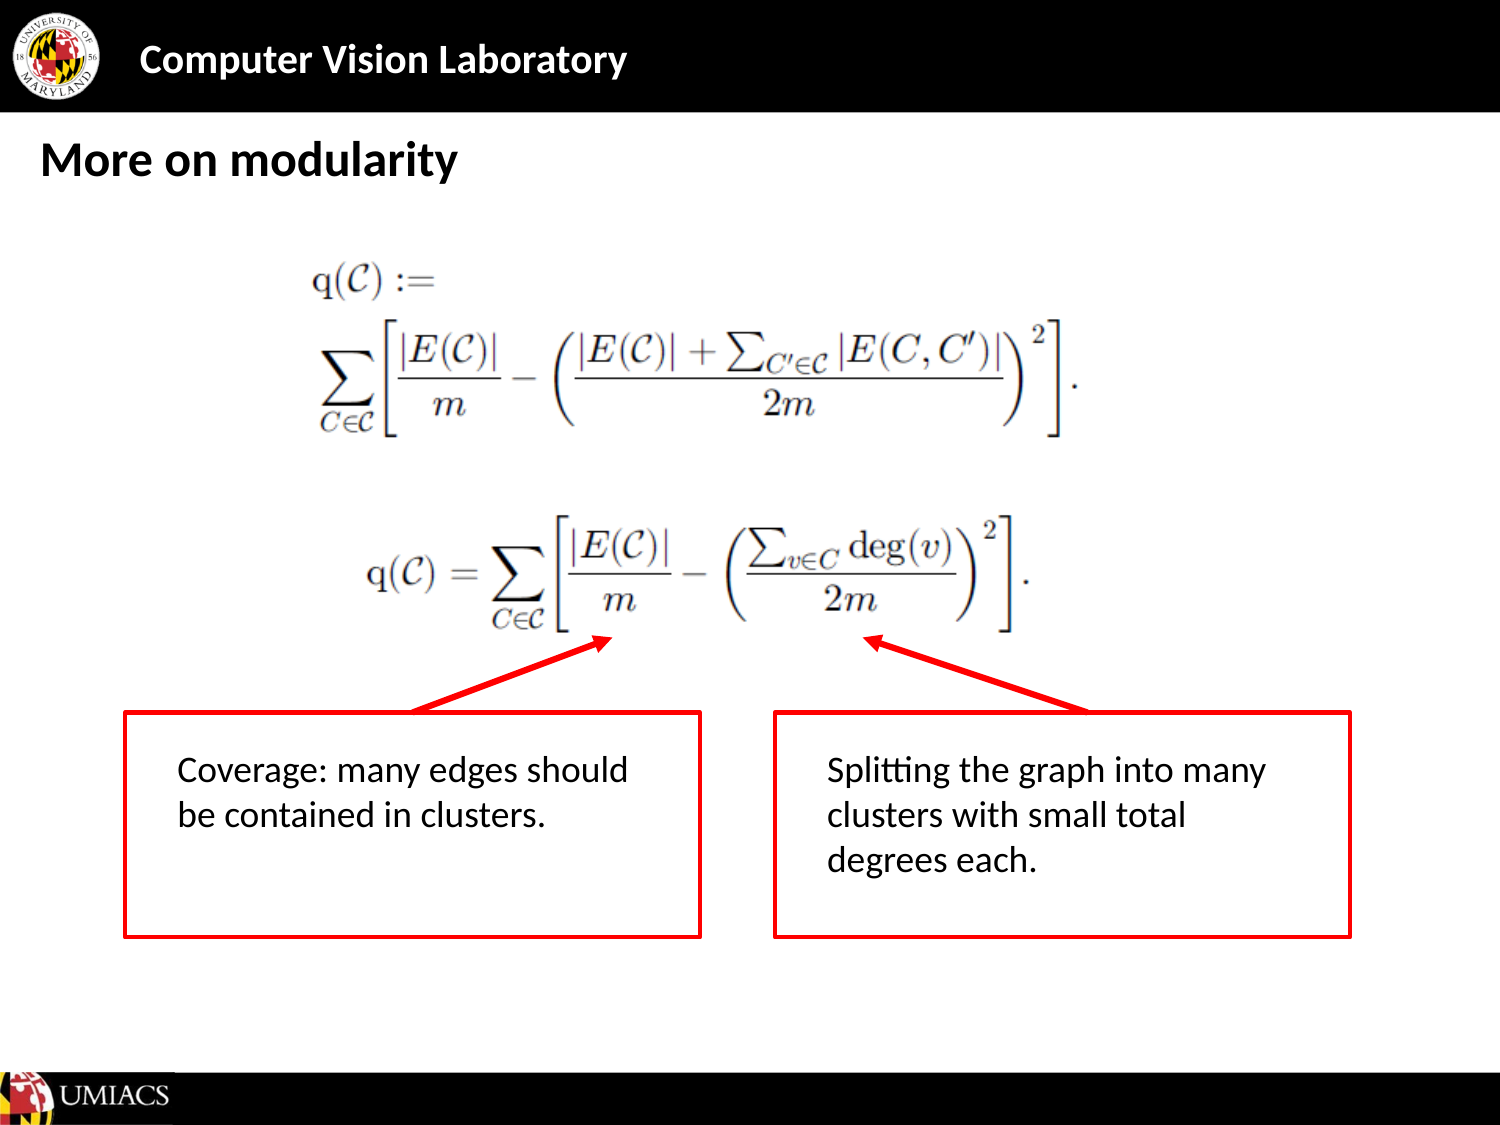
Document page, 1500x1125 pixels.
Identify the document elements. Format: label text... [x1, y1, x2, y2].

text_box [123, 710, 702, 939]
picture [287, 249, 1096, 451]
picture [12, 12, 100, 100]
title More on modularity [24, 112, 1301, 201]
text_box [862, 637, 1088, 713]
picture [343, 502, 1038, 651]
text_box [773, 710, 1352, 939]
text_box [412, 637, 613, 713]
picture [0, 1072, 172, 1125]
